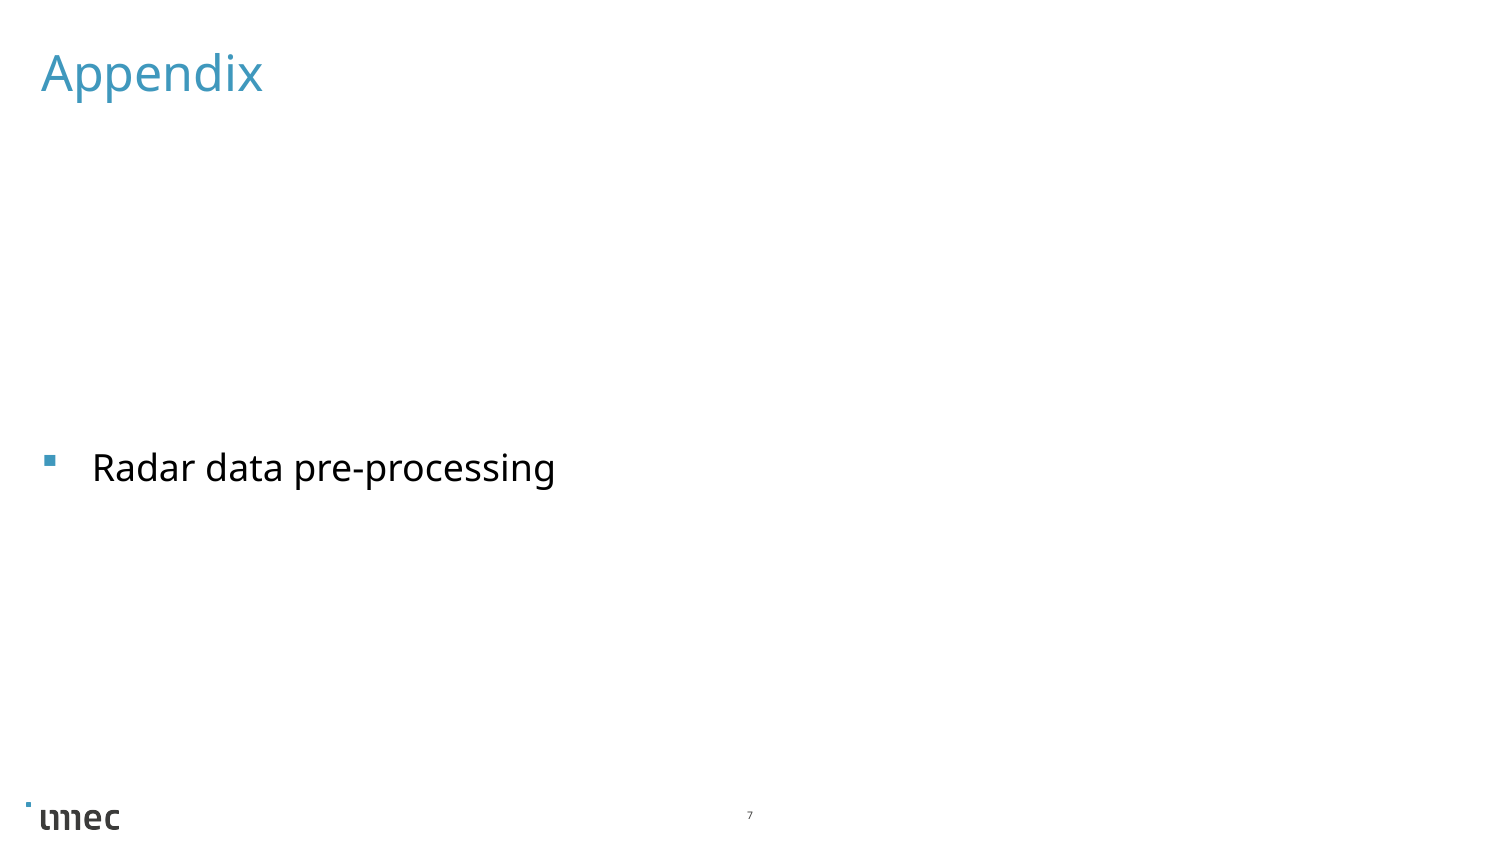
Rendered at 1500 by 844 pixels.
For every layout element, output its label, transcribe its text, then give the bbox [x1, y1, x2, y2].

slide_number 7 [679, 802, 821, 831]
picture [26, 802, 119, 830]
title Appendix [26, 33, 1463, 110]
list Radar data pre-processing [26, 176, 1463, 755]
